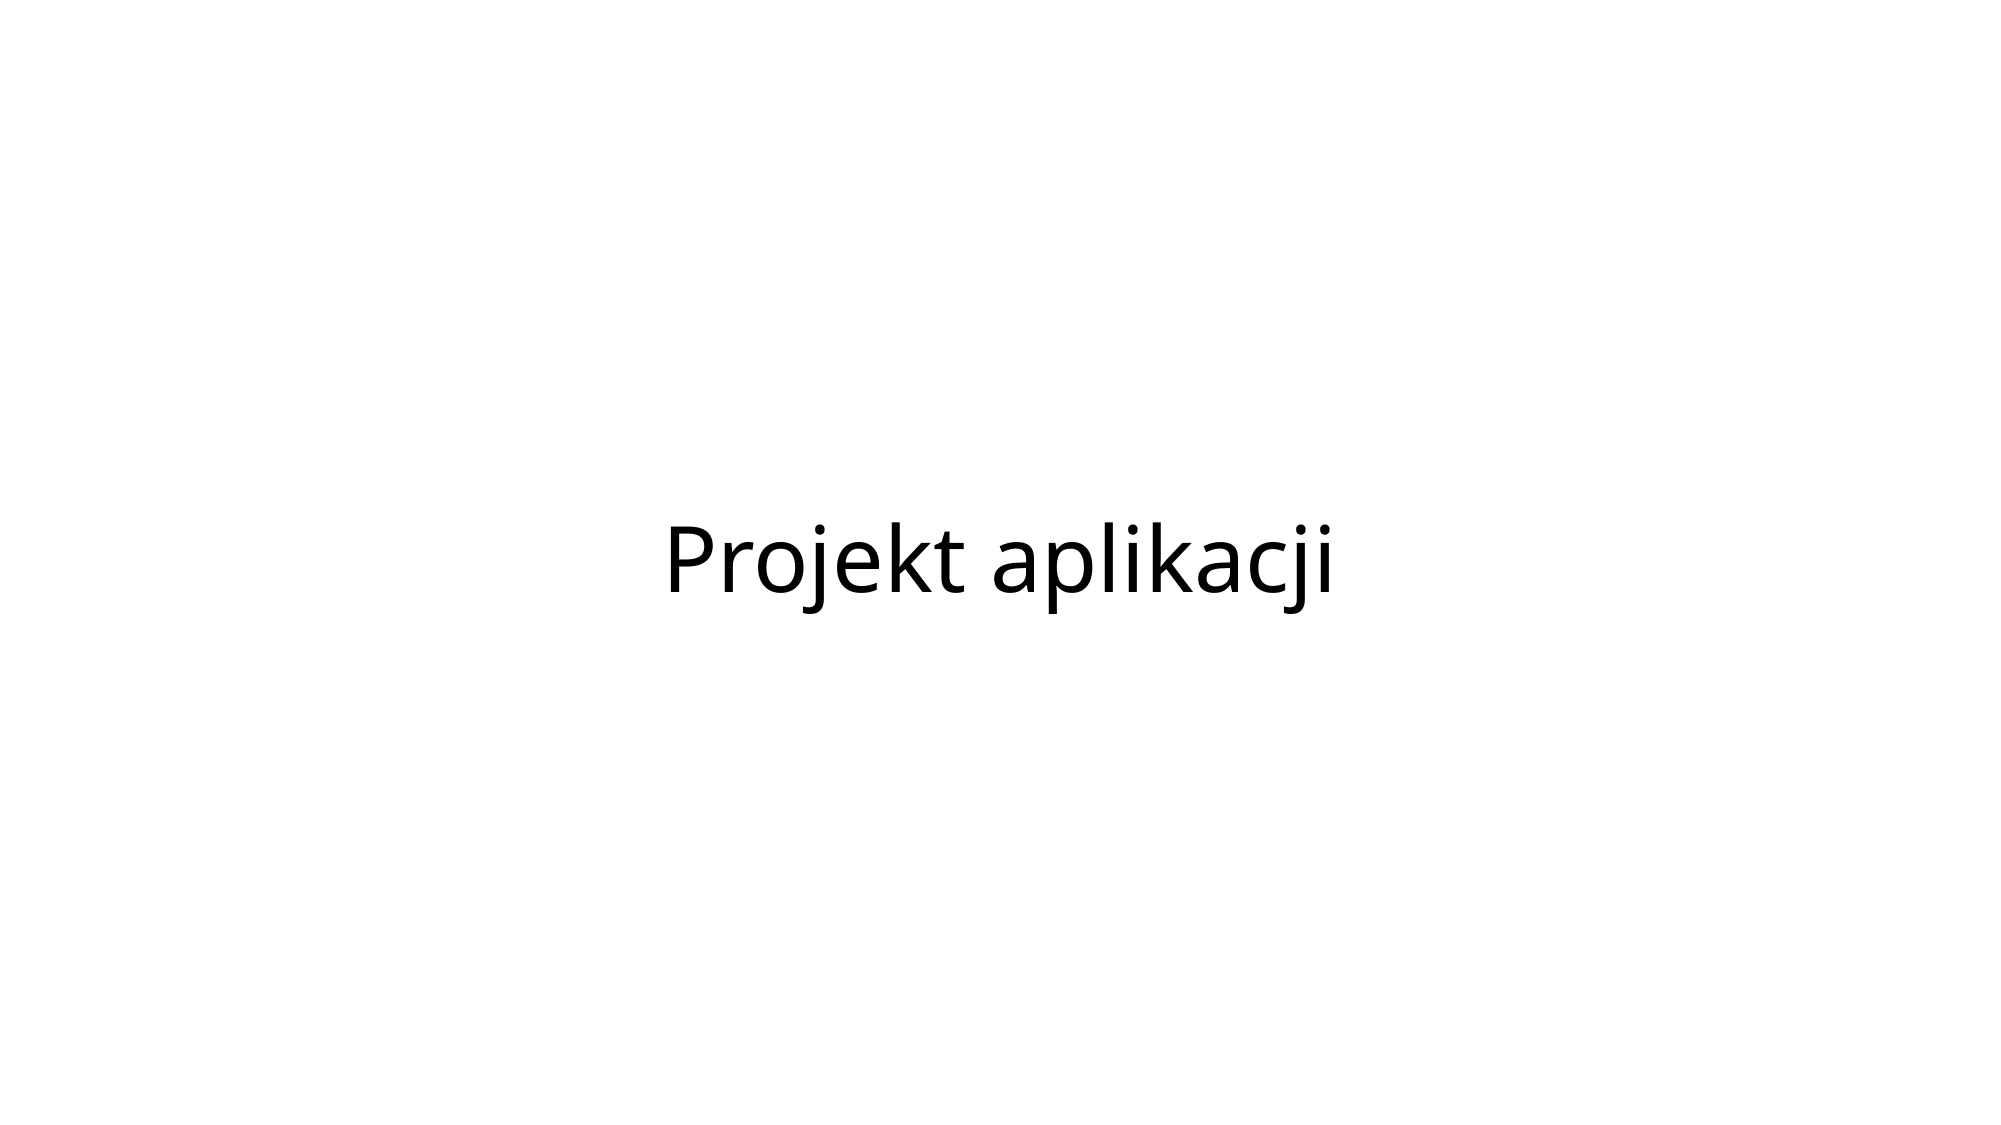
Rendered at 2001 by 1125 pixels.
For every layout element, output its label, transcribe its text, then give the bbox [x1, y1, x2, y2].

title Projekt aplikacji [137, 453, 1863, 672]
